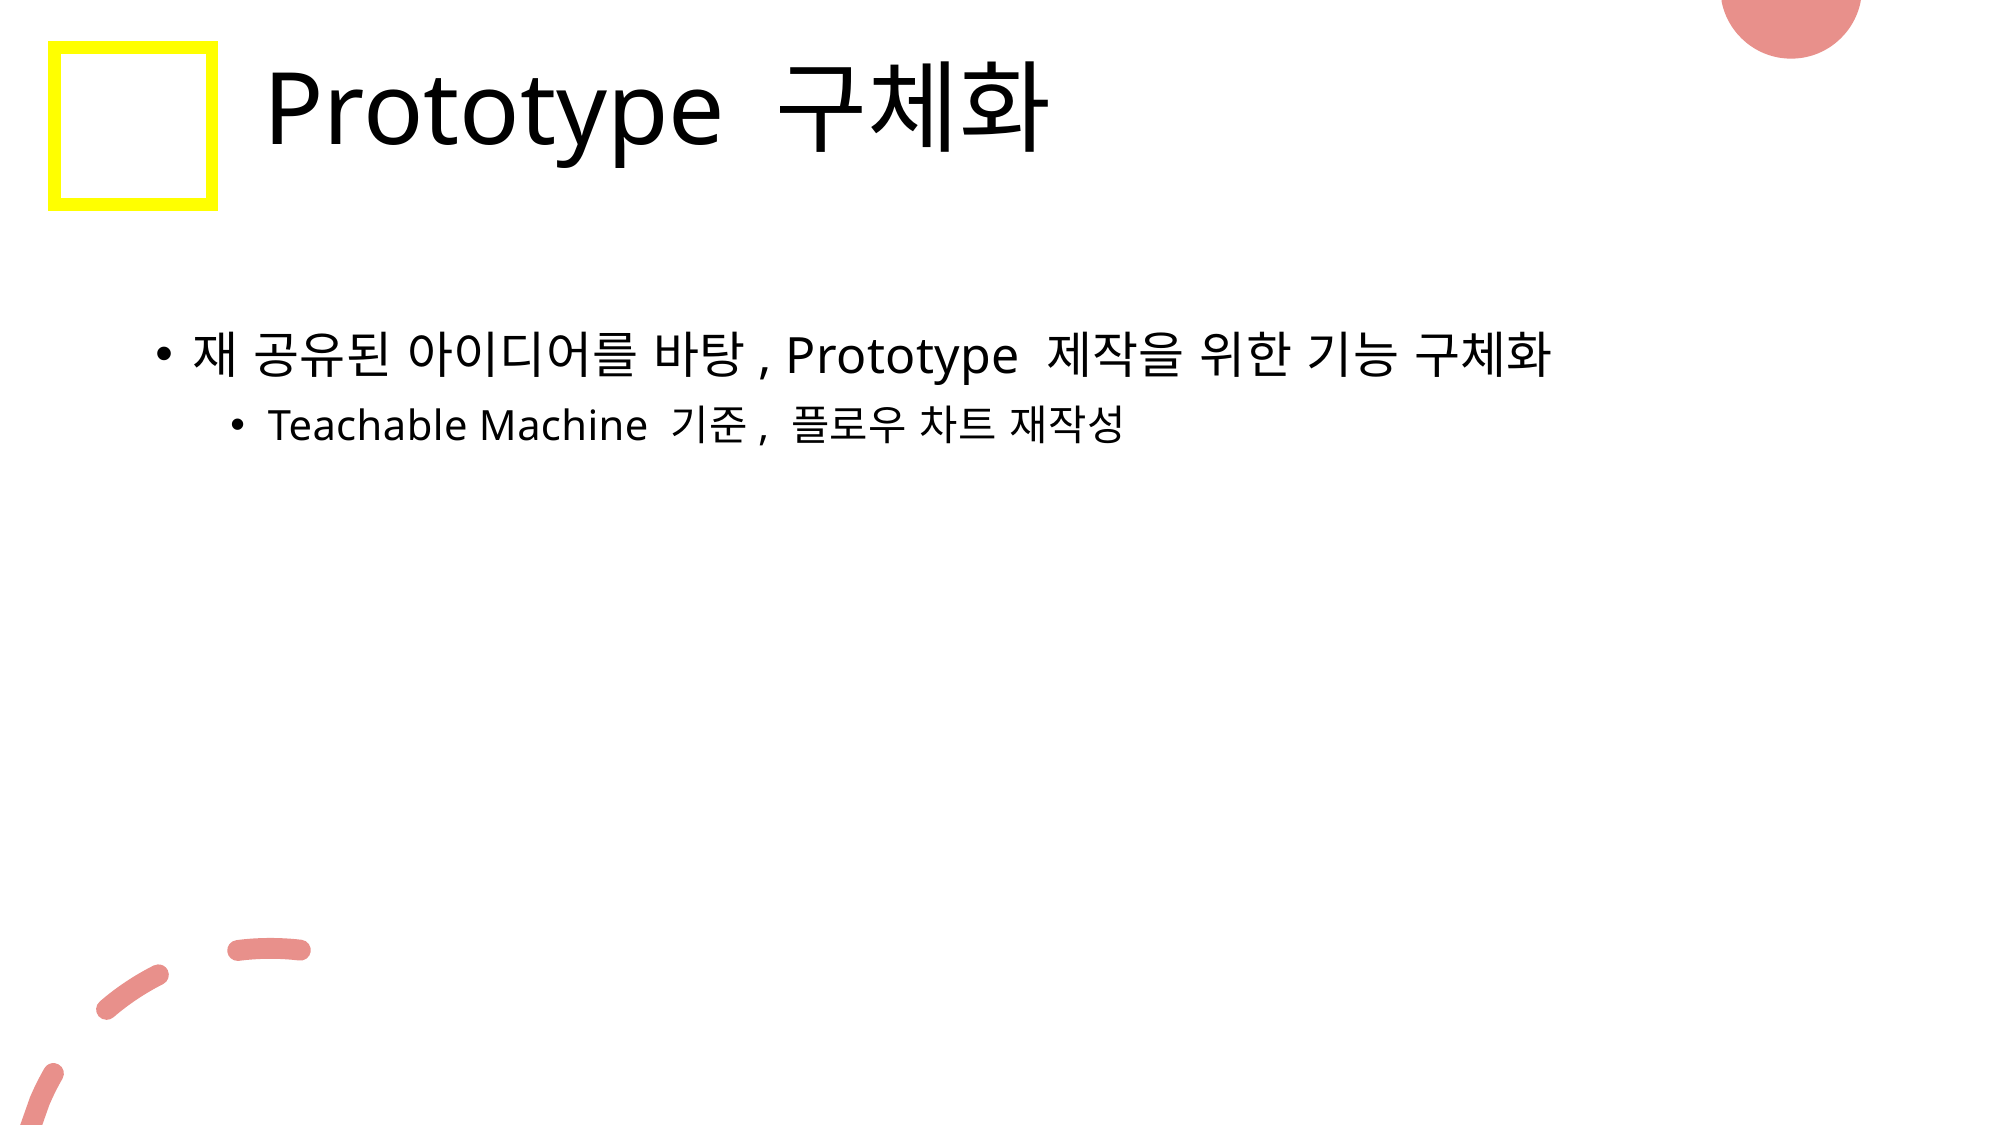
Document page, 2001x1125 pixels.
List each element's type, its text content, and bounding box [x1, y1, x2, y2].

text_box Prototype 구체화 [248, 37, 1249, 173]
list 재 공유된 아이디어를 바탕, Prototype 제작을 위한 기능 구체화 Teachable Machine 기준, 플로우 차트 재작성 [137, 299, 1863, 933]
text_box [54, 47, 213, 205]
